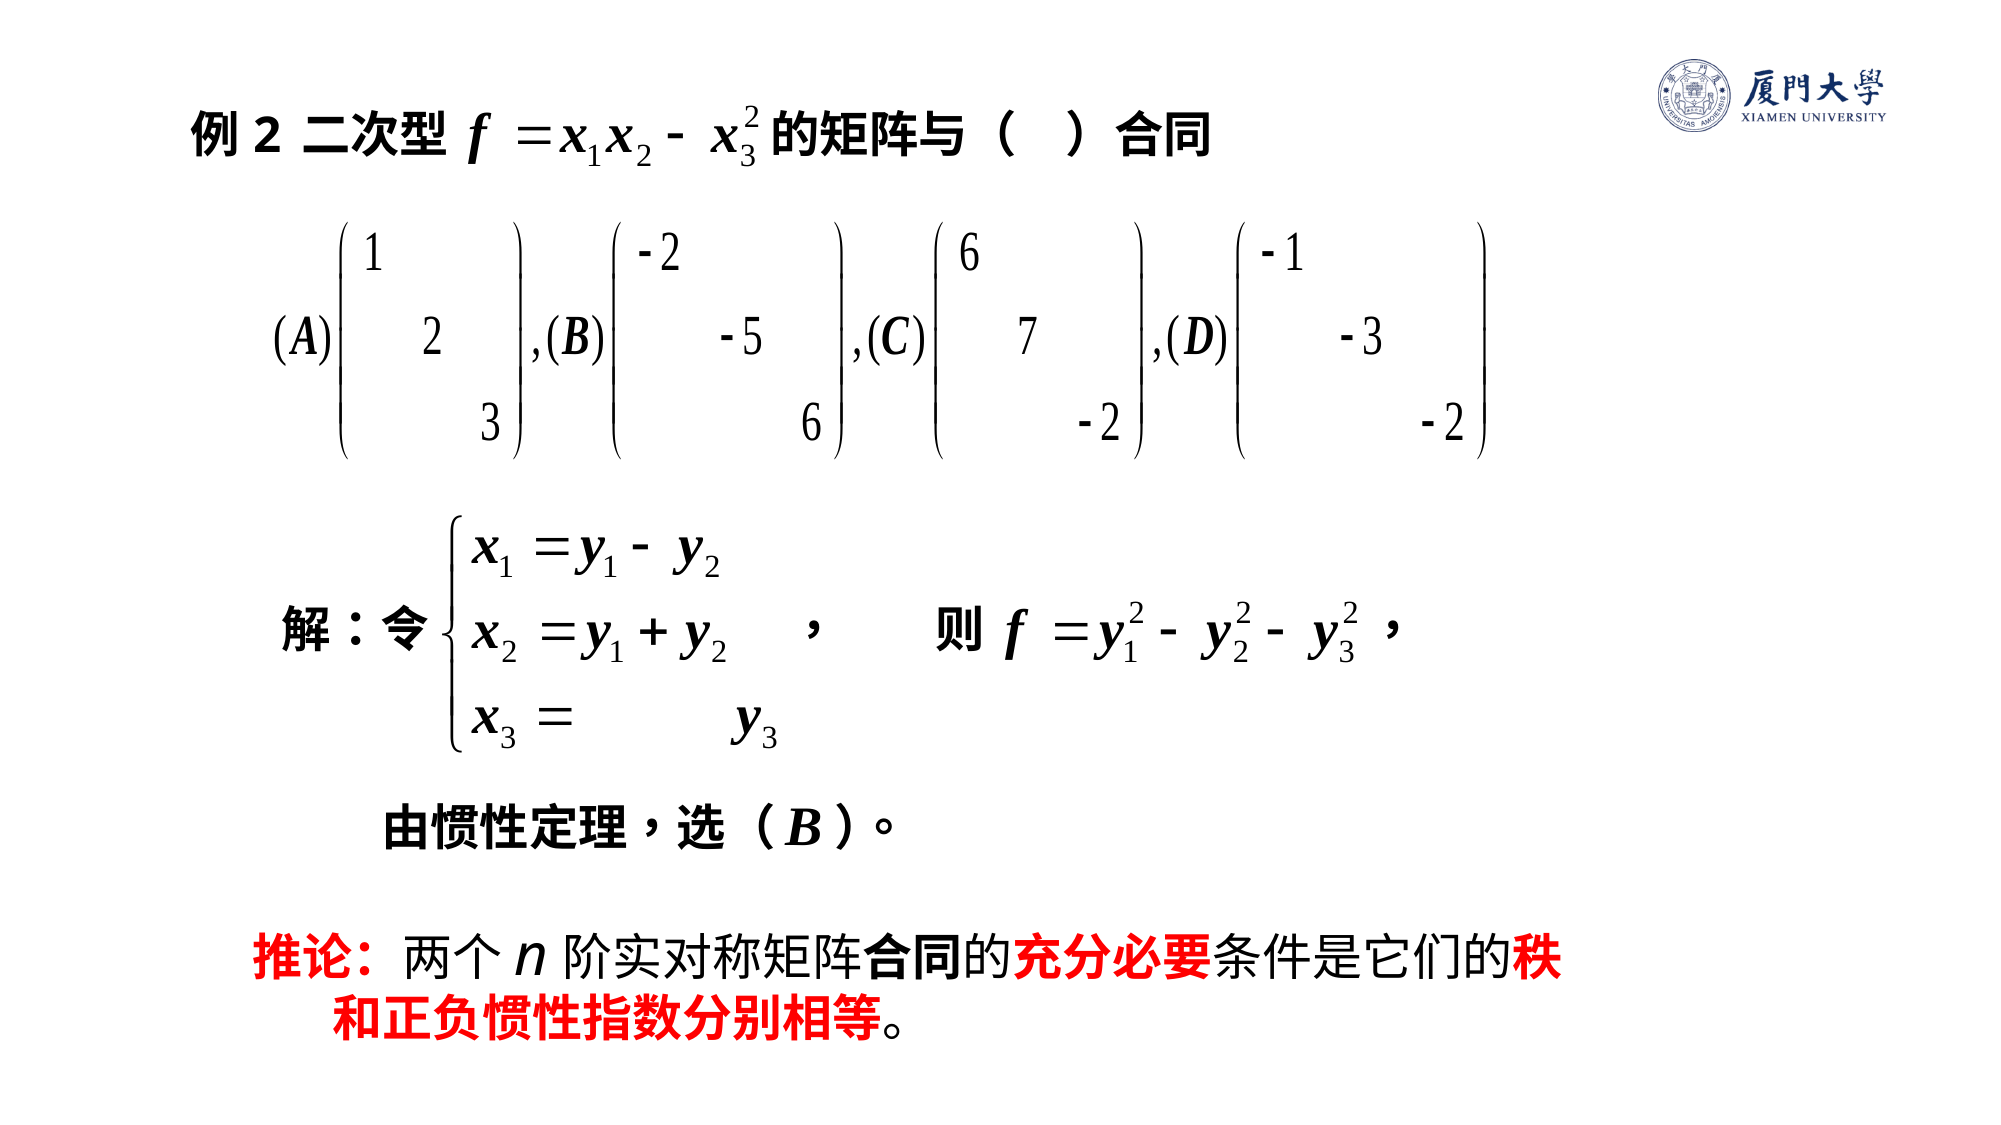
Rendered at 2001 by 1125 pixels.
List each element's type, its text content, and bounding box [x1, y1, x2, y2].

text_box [282, 795, 1500, 861]
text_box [267, 208, 1500, 473]
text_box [91, 91, 1309, 181]
text_box 推论：两个n阶实对称矩阵合同的充分必要条件是它们的秩 和正负惯性指数分别相等。 [237, 909, 1600, 1055]
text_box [183, 503, 1400, 765]
picture [1653, 59, 1915, 132]
